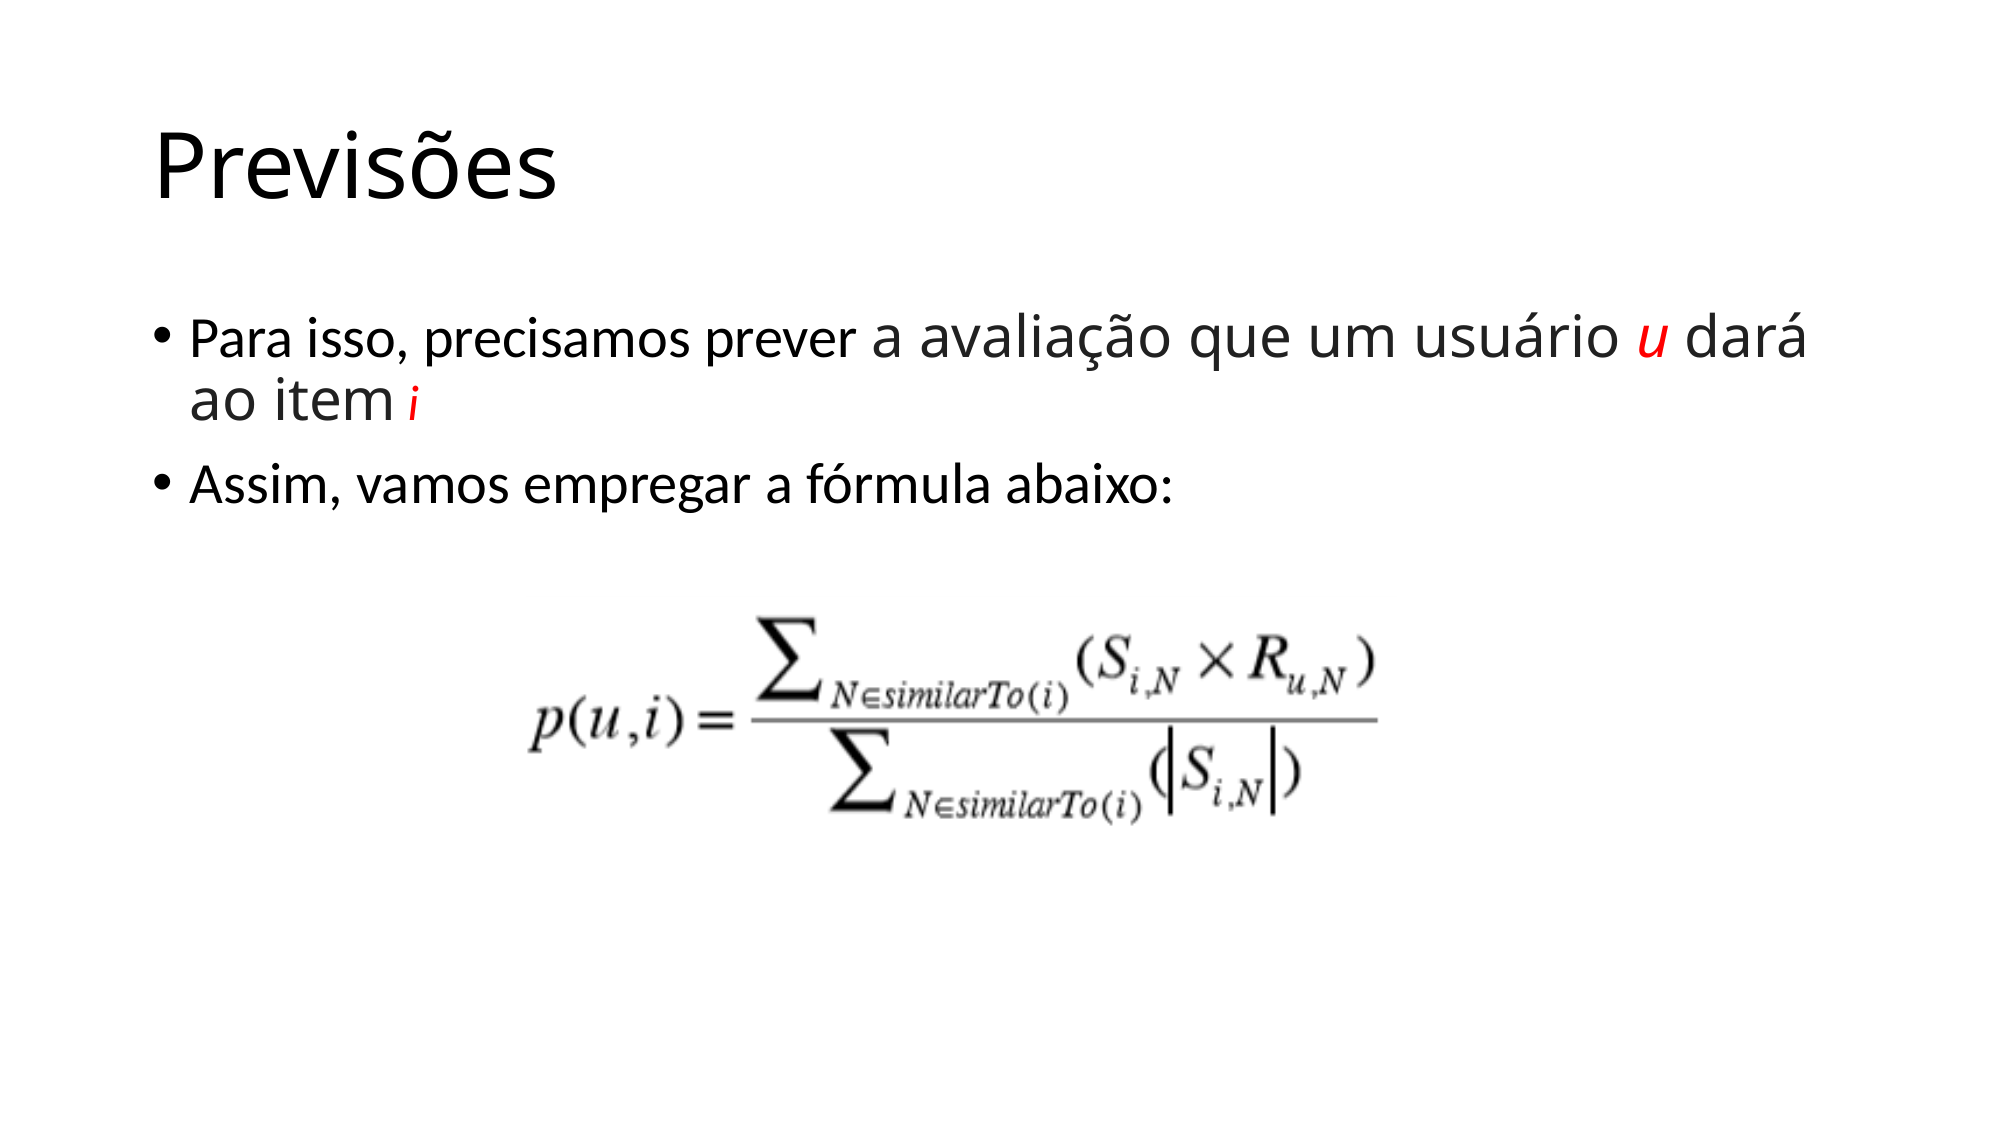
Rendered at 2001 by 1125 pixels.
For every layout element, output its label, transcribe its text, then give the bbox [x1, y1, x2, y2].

list Para isso, precisamos prever a avaliação que um usuário u dará ao item i Assim, vamos empregar a fórmula abaixo: [137, 299, 1863, 1014]
title Previsões [137, 59, 1863, 278]
picture [526, 595, 1397, 854]
